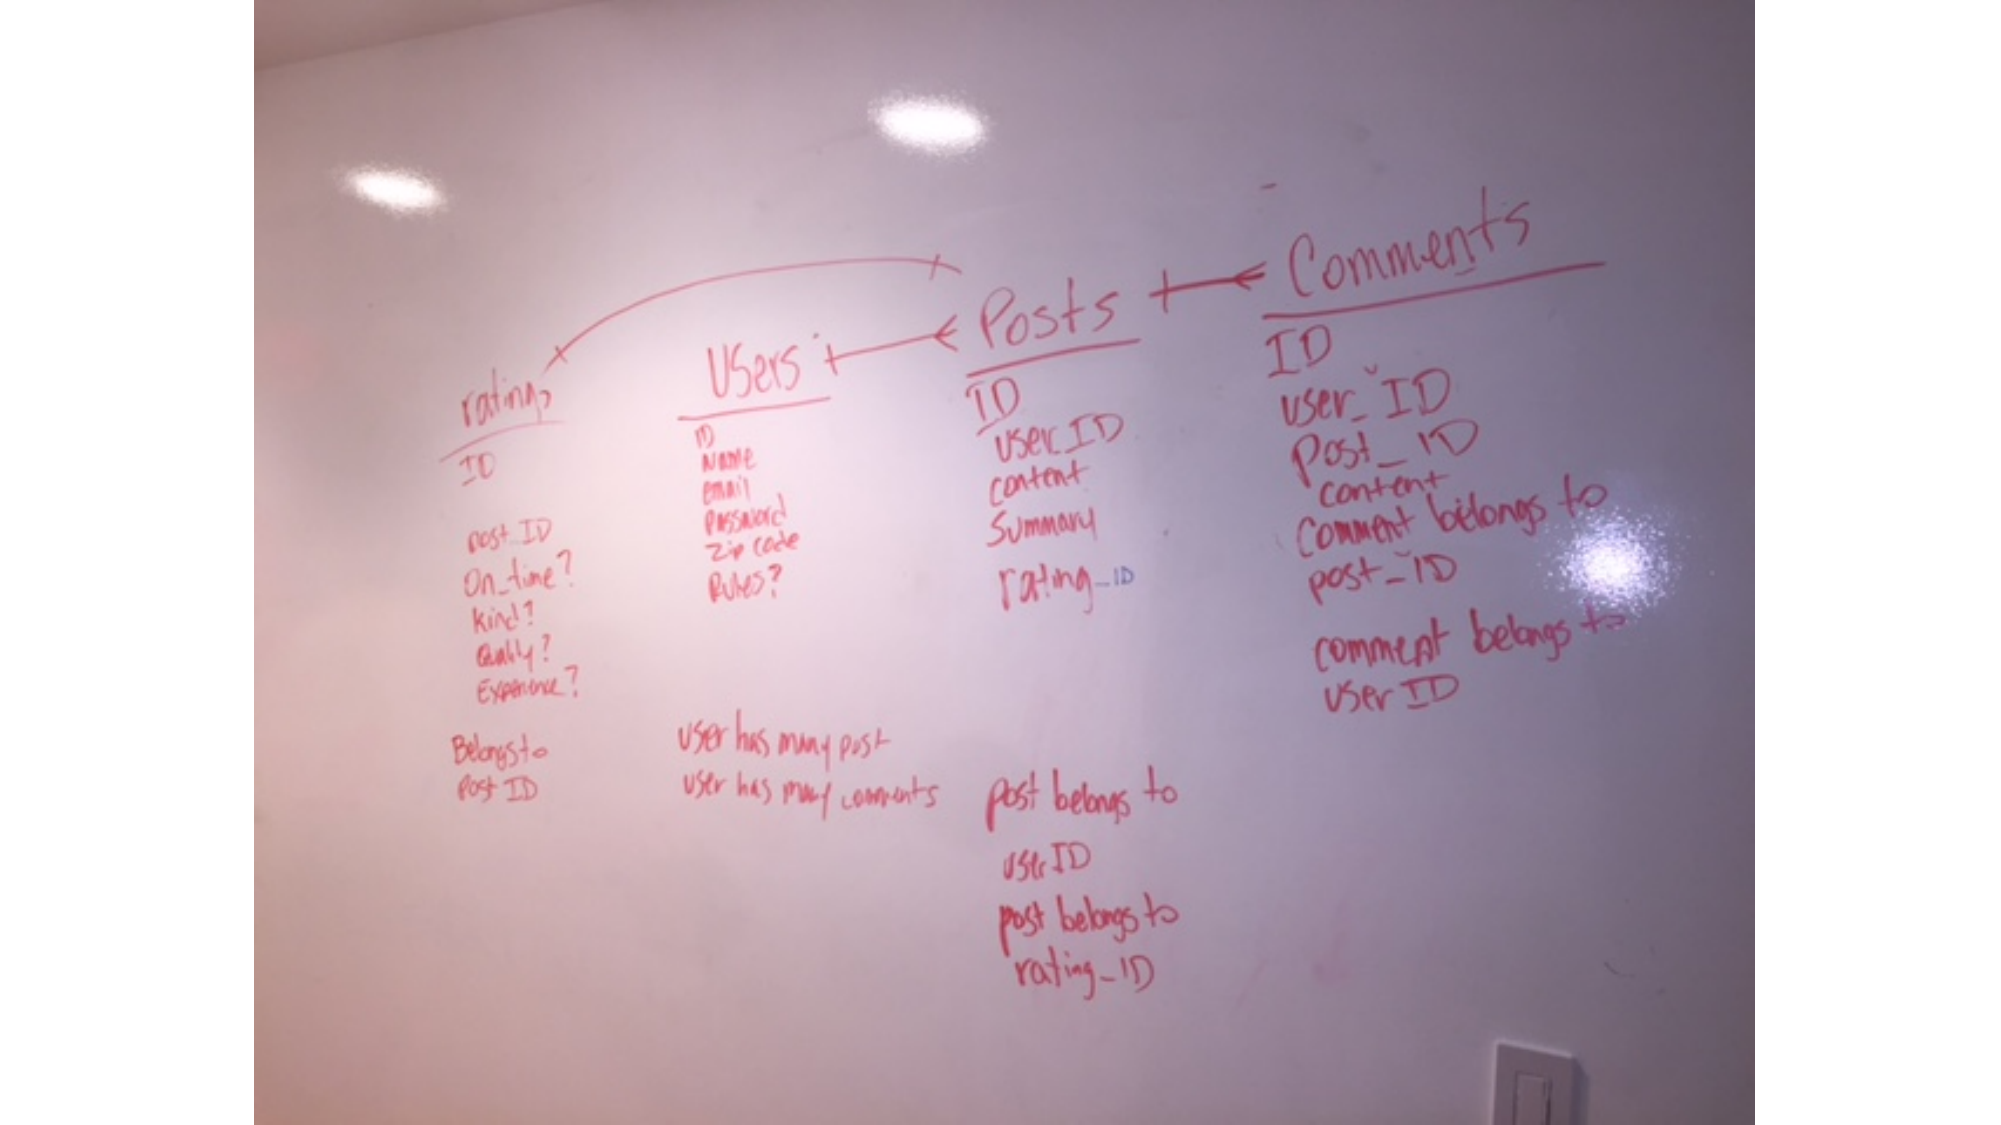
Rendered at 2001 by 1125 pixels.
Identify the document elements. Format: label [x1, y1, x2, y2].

picture [254, 0, 1755, 1125]
